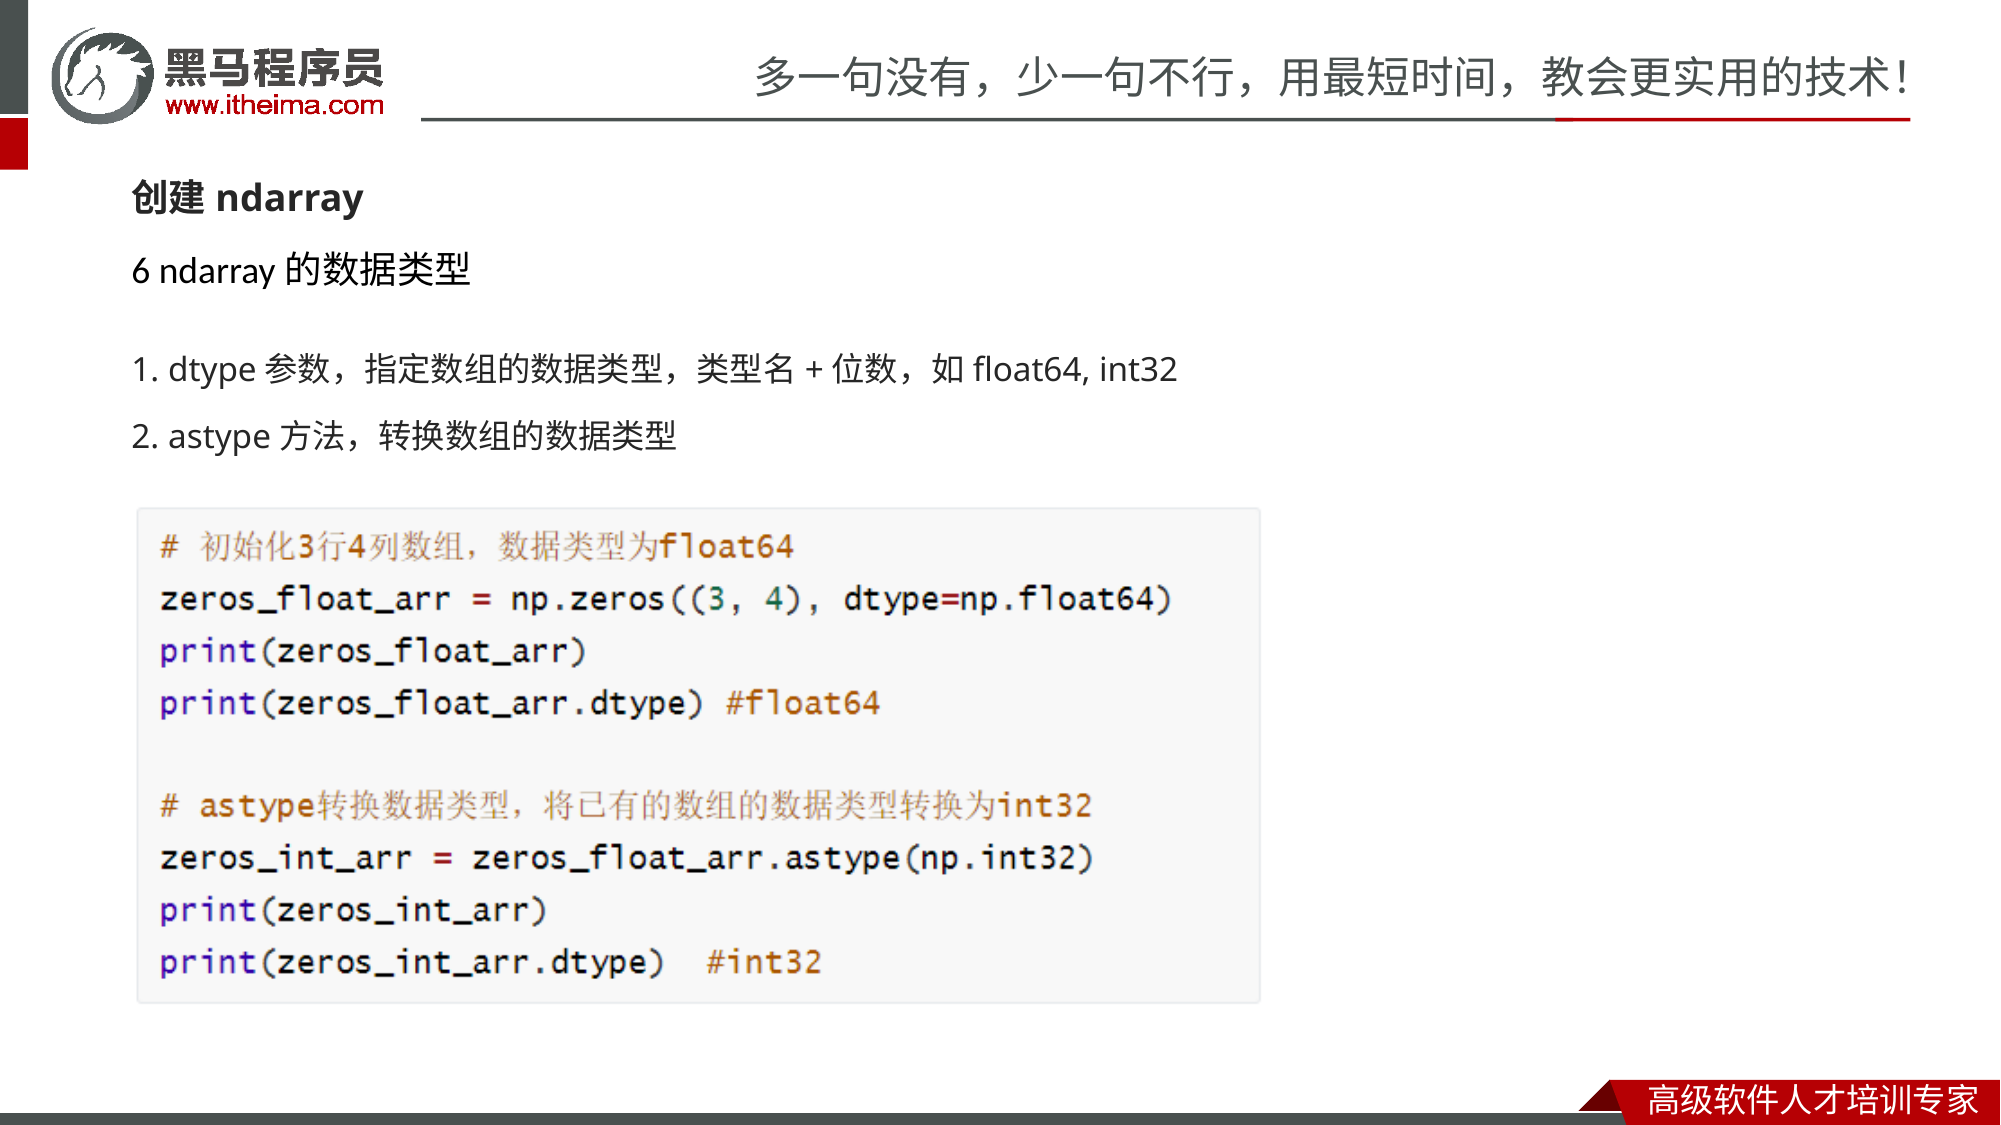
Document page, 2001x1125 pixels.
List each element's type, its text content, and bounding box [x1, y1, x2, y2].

picture [50, 26, 384, 125]
text_box 6 ndarray的数据类型 [116, 238, 1122, 299]
picture [128, 497, 1272, 1016]
list 创建ndarray [116, 154, 1872, 239]
list 1. dtype参数，指定数组的数据类型，类型名+位数，如float64, int32 2. astype方法，转换数组的数据类型 [116, 274, 1872, 967]
